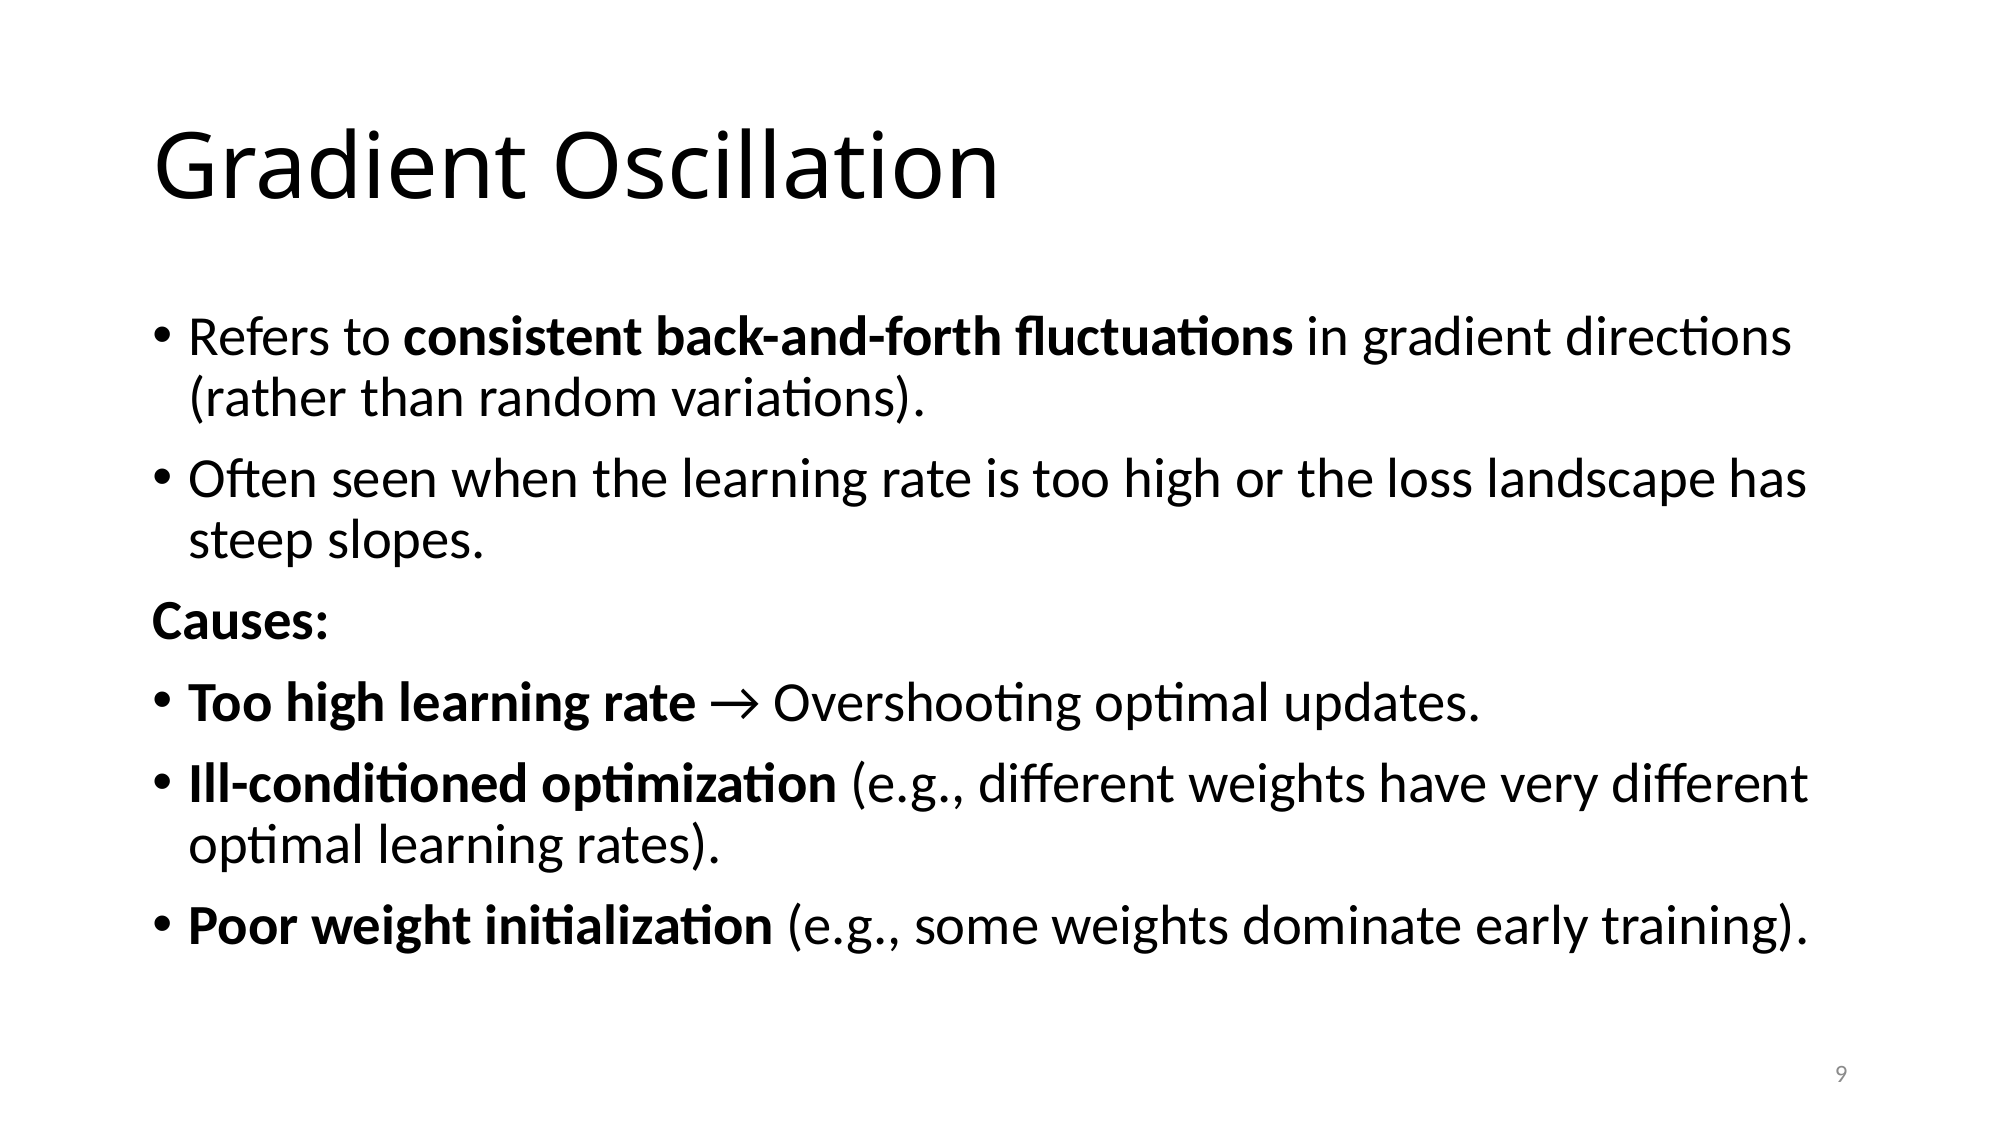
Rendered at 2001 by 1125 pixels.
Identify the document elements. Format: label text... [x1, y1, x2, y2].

list Refers to consistent back-and-forth fluctuations in gradient directions (rather than random variations). Often seen when the learning rate is too high or the loss landscape has steep slopes. Causes: Too high learning rate → Overshooting optimal updates. Ill-conditioned optimization (e.g., different weights have very different optimal learning rates). Poor weight initialization (e.g., some weights dominate early training). [137, 299, 1863, 1014]
slide_number 9 [1412, 1042, 1863, 1103]
title Gradient Oscillation [137, 59, 1863, 278]
